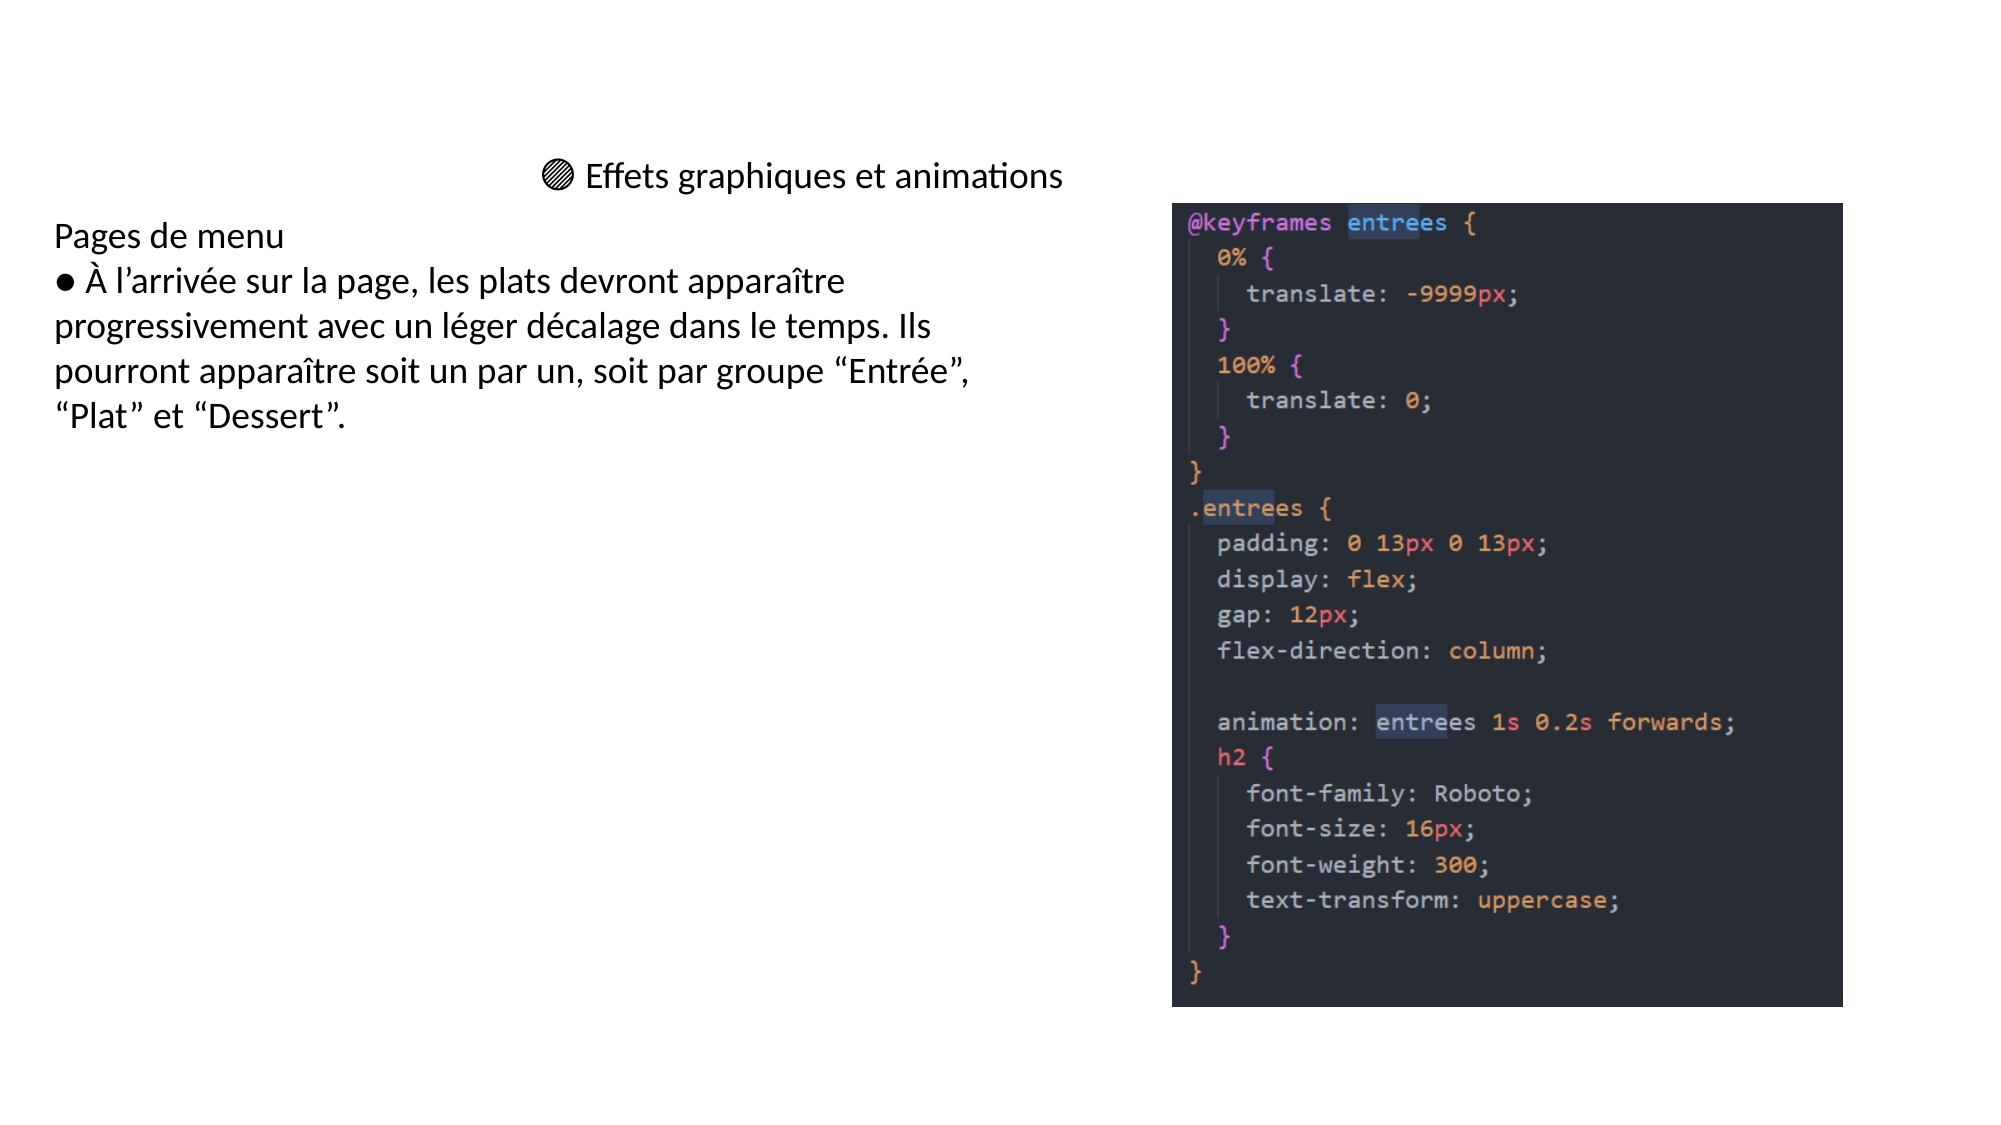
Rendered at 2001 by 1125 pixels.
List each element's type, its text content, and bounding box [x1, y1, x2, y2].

text_box Pages de menu ● À l’arrivée sur la page, les plats devront apparaître progressivement avec un léger décalage dans le temps. Ils pourront apparaître soit un par un, soit par groupe “Entrée”, “Plat” et “Dessert”. [39, 203, 1040, 444]
text_box 🟣 Effets graphiques et animations [524, 143, 1525, 204]
picture [1172, 203, 1843, 1007]
